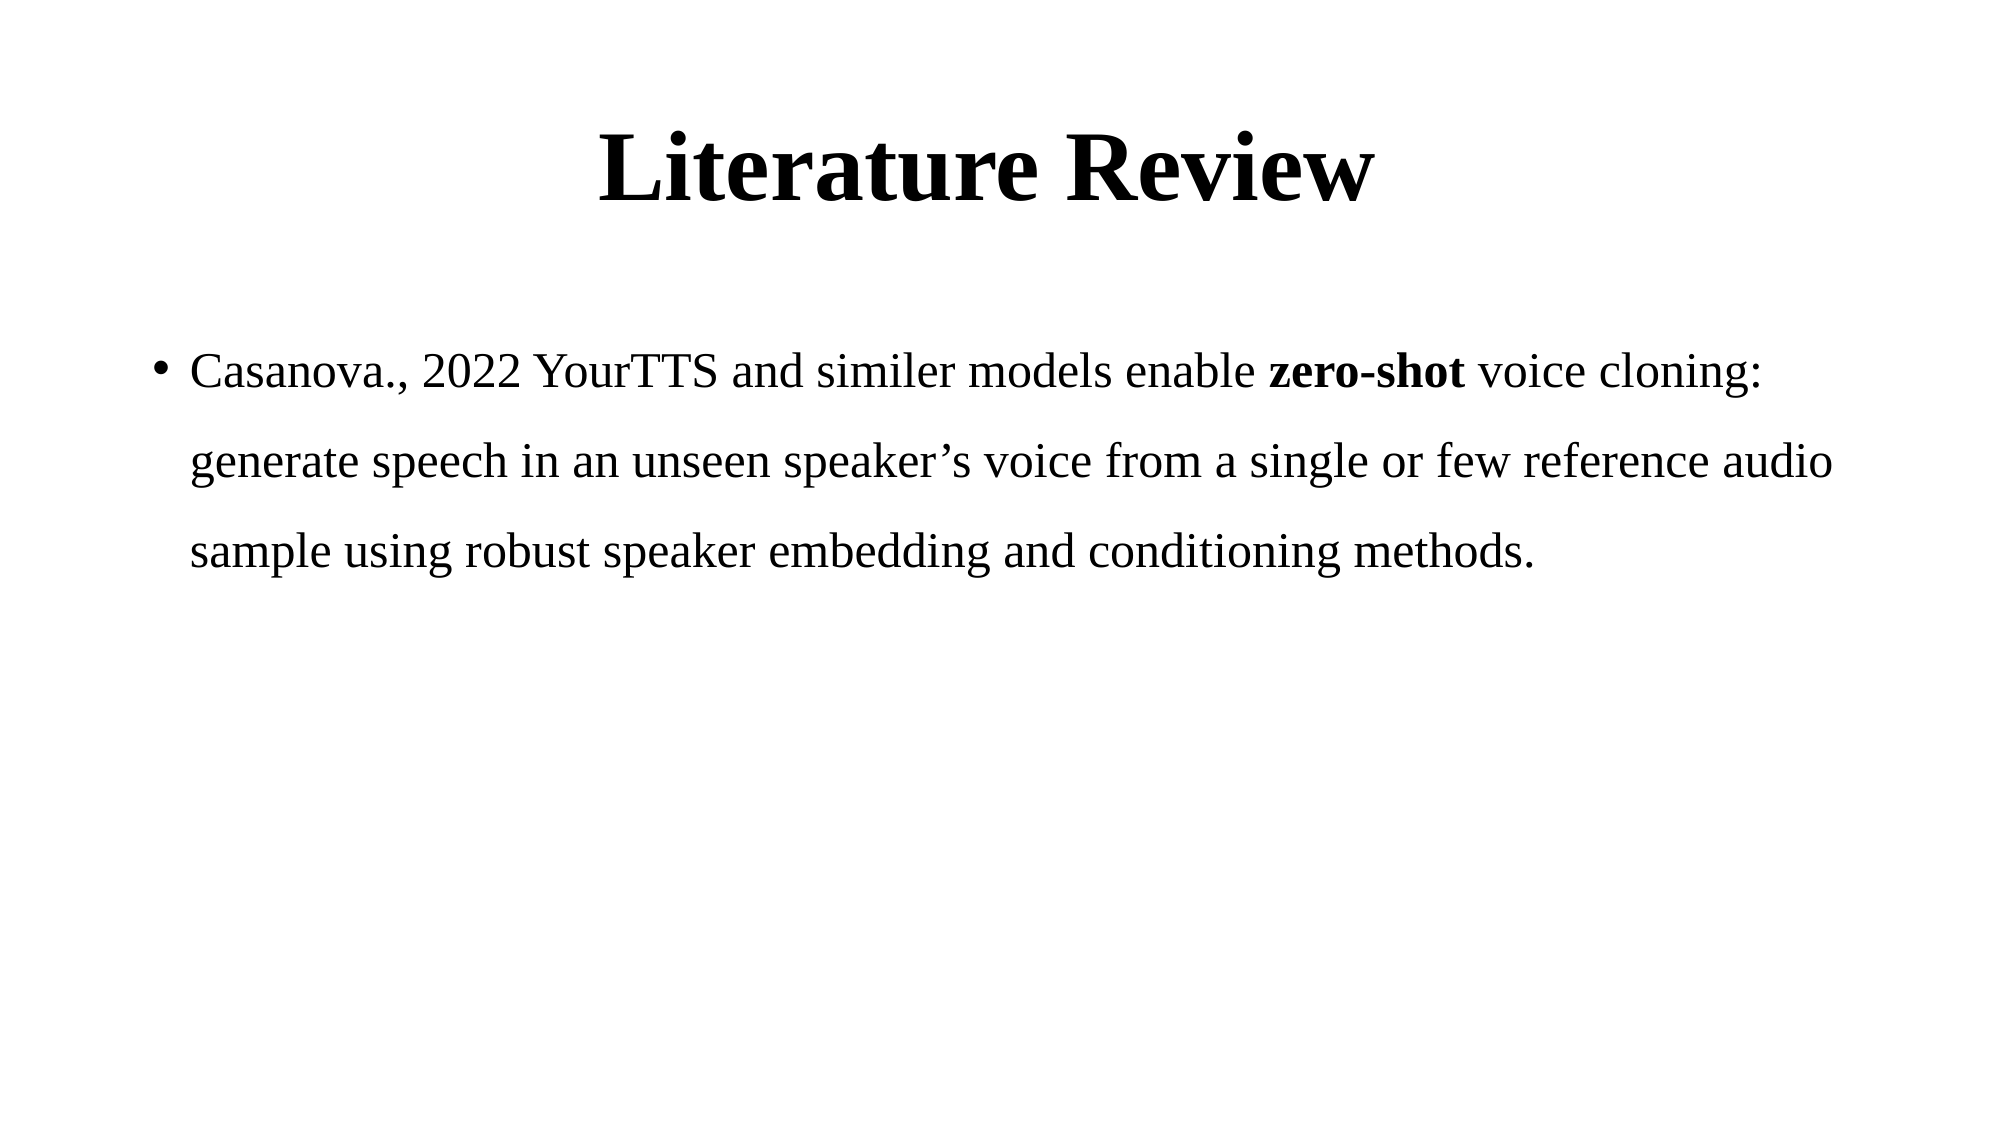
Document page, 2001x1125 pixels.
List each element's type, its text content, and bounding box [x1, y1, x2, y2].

list Casanova., 2022 YourTTS and similer models enable zero-shot voice cloning: generate speech in an unseen speaker’s voice from a single or few reference audio sample using robust speaker embedding and conditioning methods. [137, 299, 1863, 1014]
title Literature Review [137, 59, 1863, 278]
